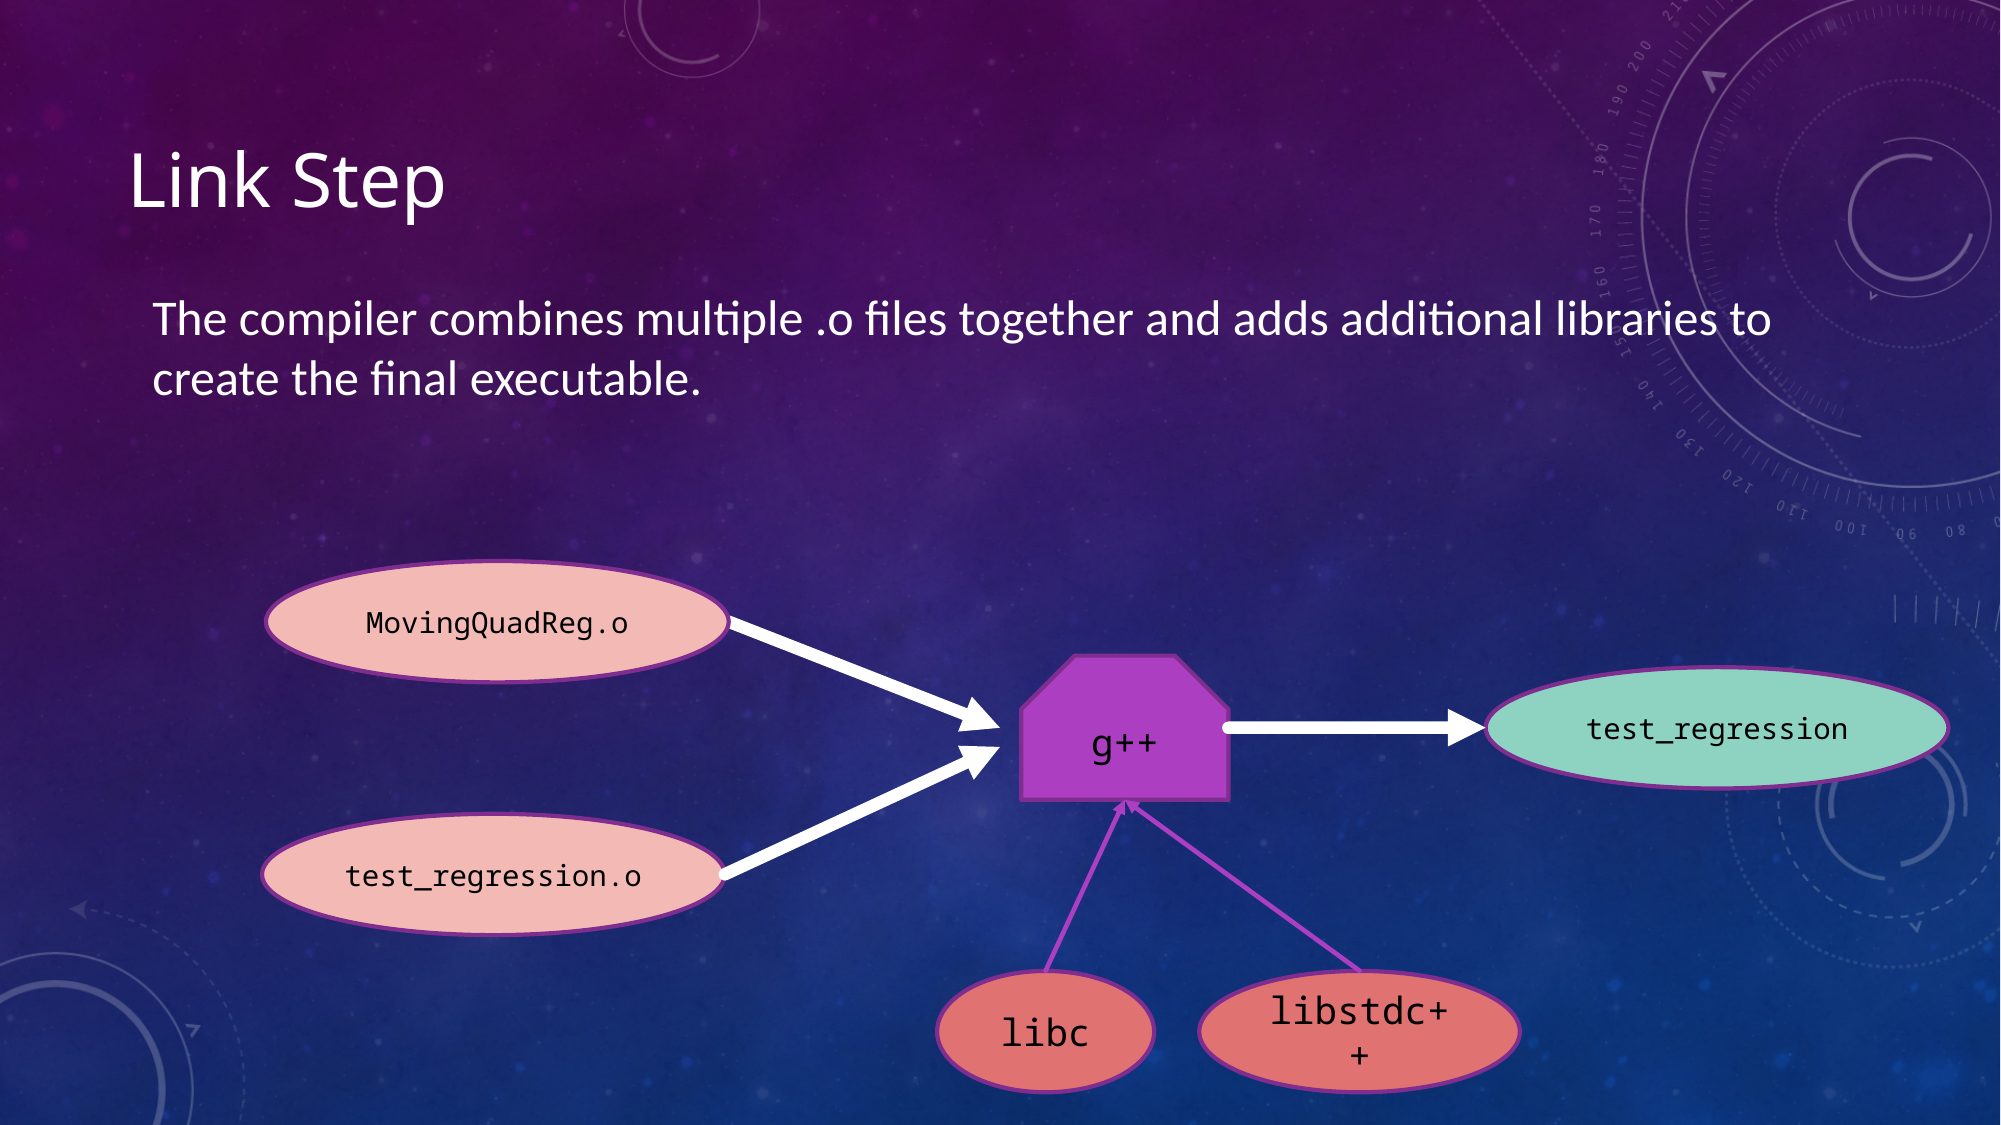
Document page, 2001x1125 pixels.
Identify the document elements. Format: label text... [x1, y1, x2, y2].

text_box libstdc++ [1197, 968, 1522, 1095]
text_box MovingQuadReg.o [263, 558, 731, 685]
text_box [724, 746, 1000, 876]
text_box [731, 621, 1000, 730]
title Link Step [112, 99, 1775, 255]
text_box g++ [1019, 653, 1231, 802]
text_box test_regression.o [259, 811, 727, 938]
text_box test_regression [1483, 665, 1951, 791]
text_box libc [934, 968, 1157, 1095]
text_box [1124, 799, 1361, 972]
text_box [1227, 721, 1486, 734]
list The compiler combines multiple .o files together and adds additional libraries to create the final executable. [137, 265, 1863, 426]
picture [0, 0, 2001, 1125]
text_box [1044, 800, 1126, 972]
